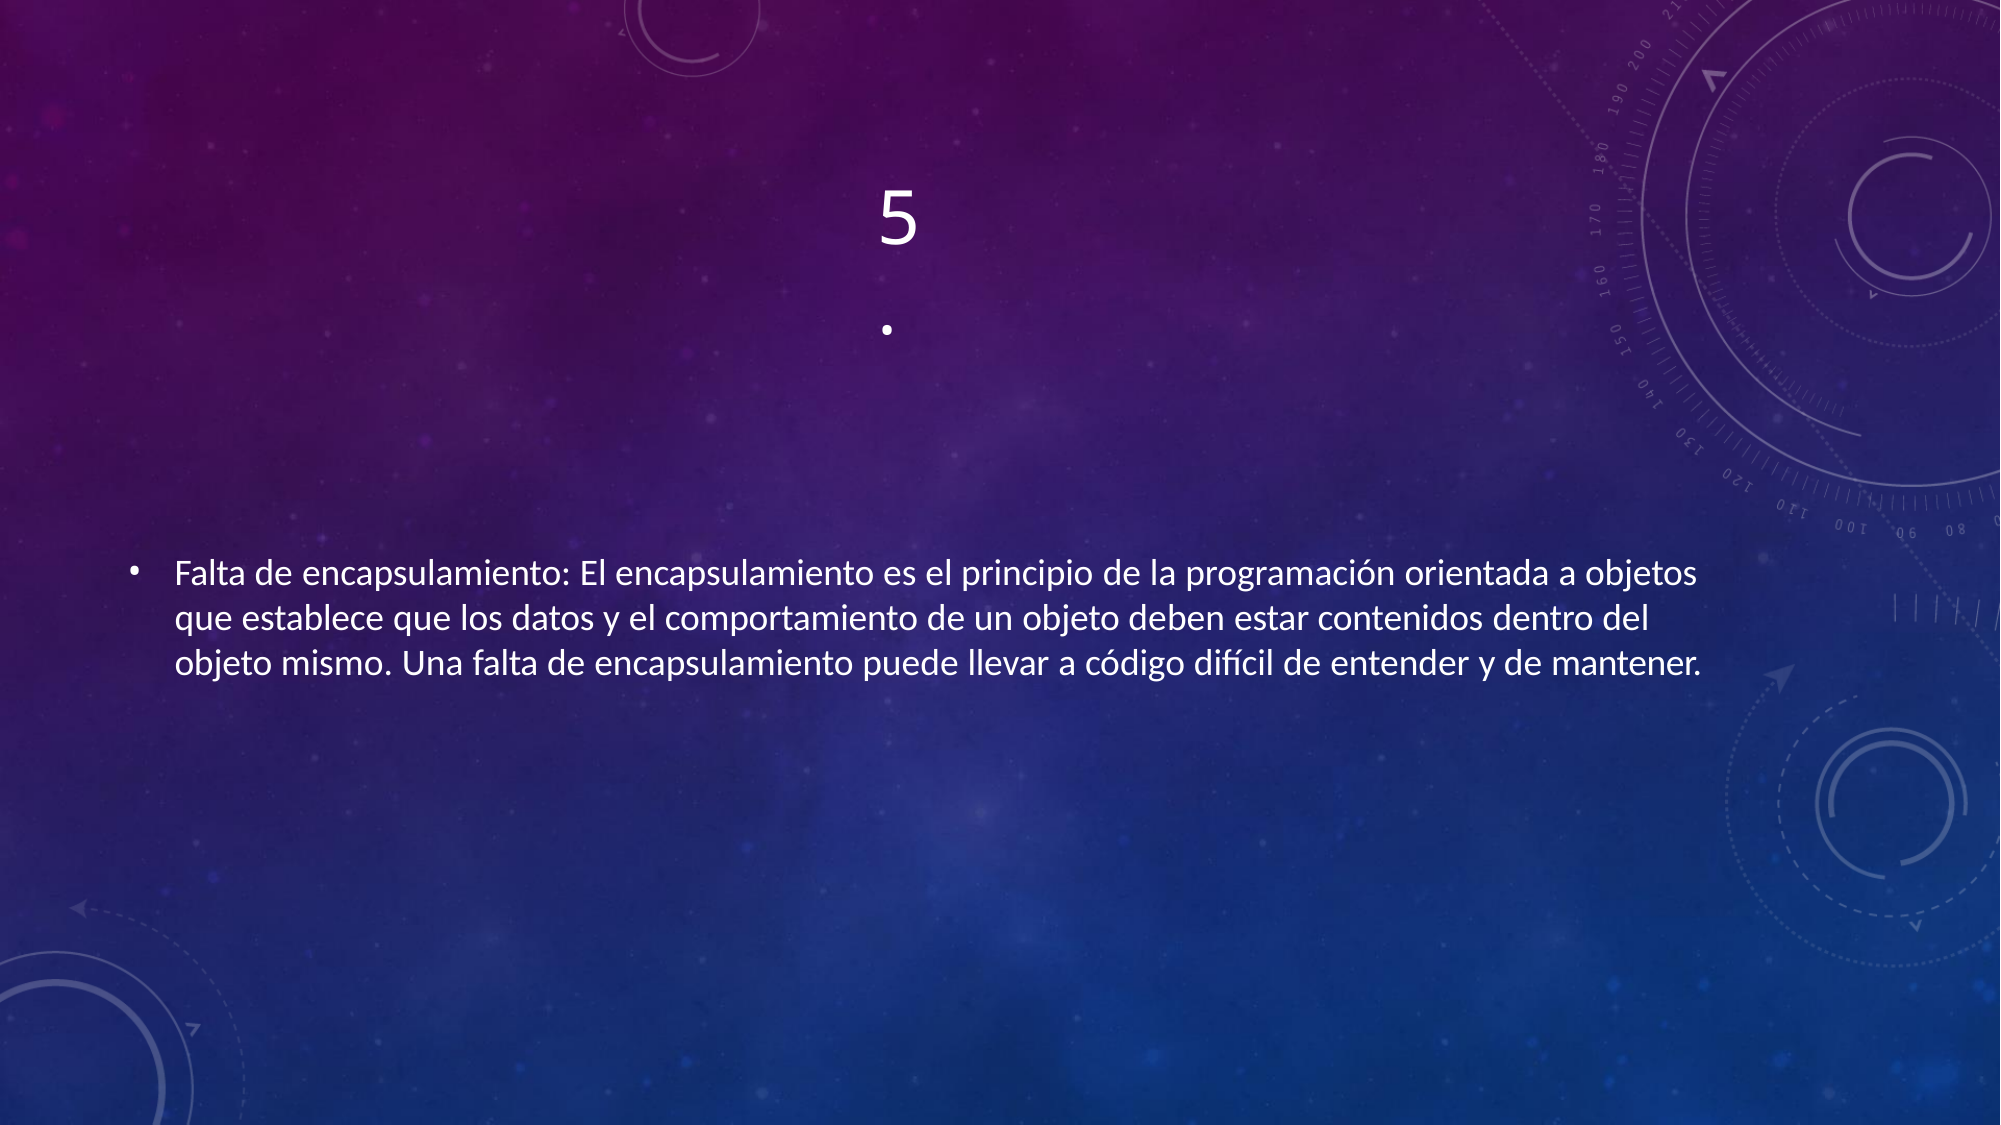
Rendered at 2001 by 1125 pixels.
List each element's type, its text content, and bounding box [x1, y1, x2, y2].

title 5. [875, 167, 936, 358]
text_box Falta de encapsulamiento: El encapsulamiento es el principio de la programación orientada a objetos que establece que los datos y el comportamiento de un objeto deben estar contenidos dentro del objeto mismo. Una falta de encapsulamiento puede llevar a código difícil de entender y de mantener. [125, 545, 1718, 683]
picture [0, 0, 2000, 1125]
